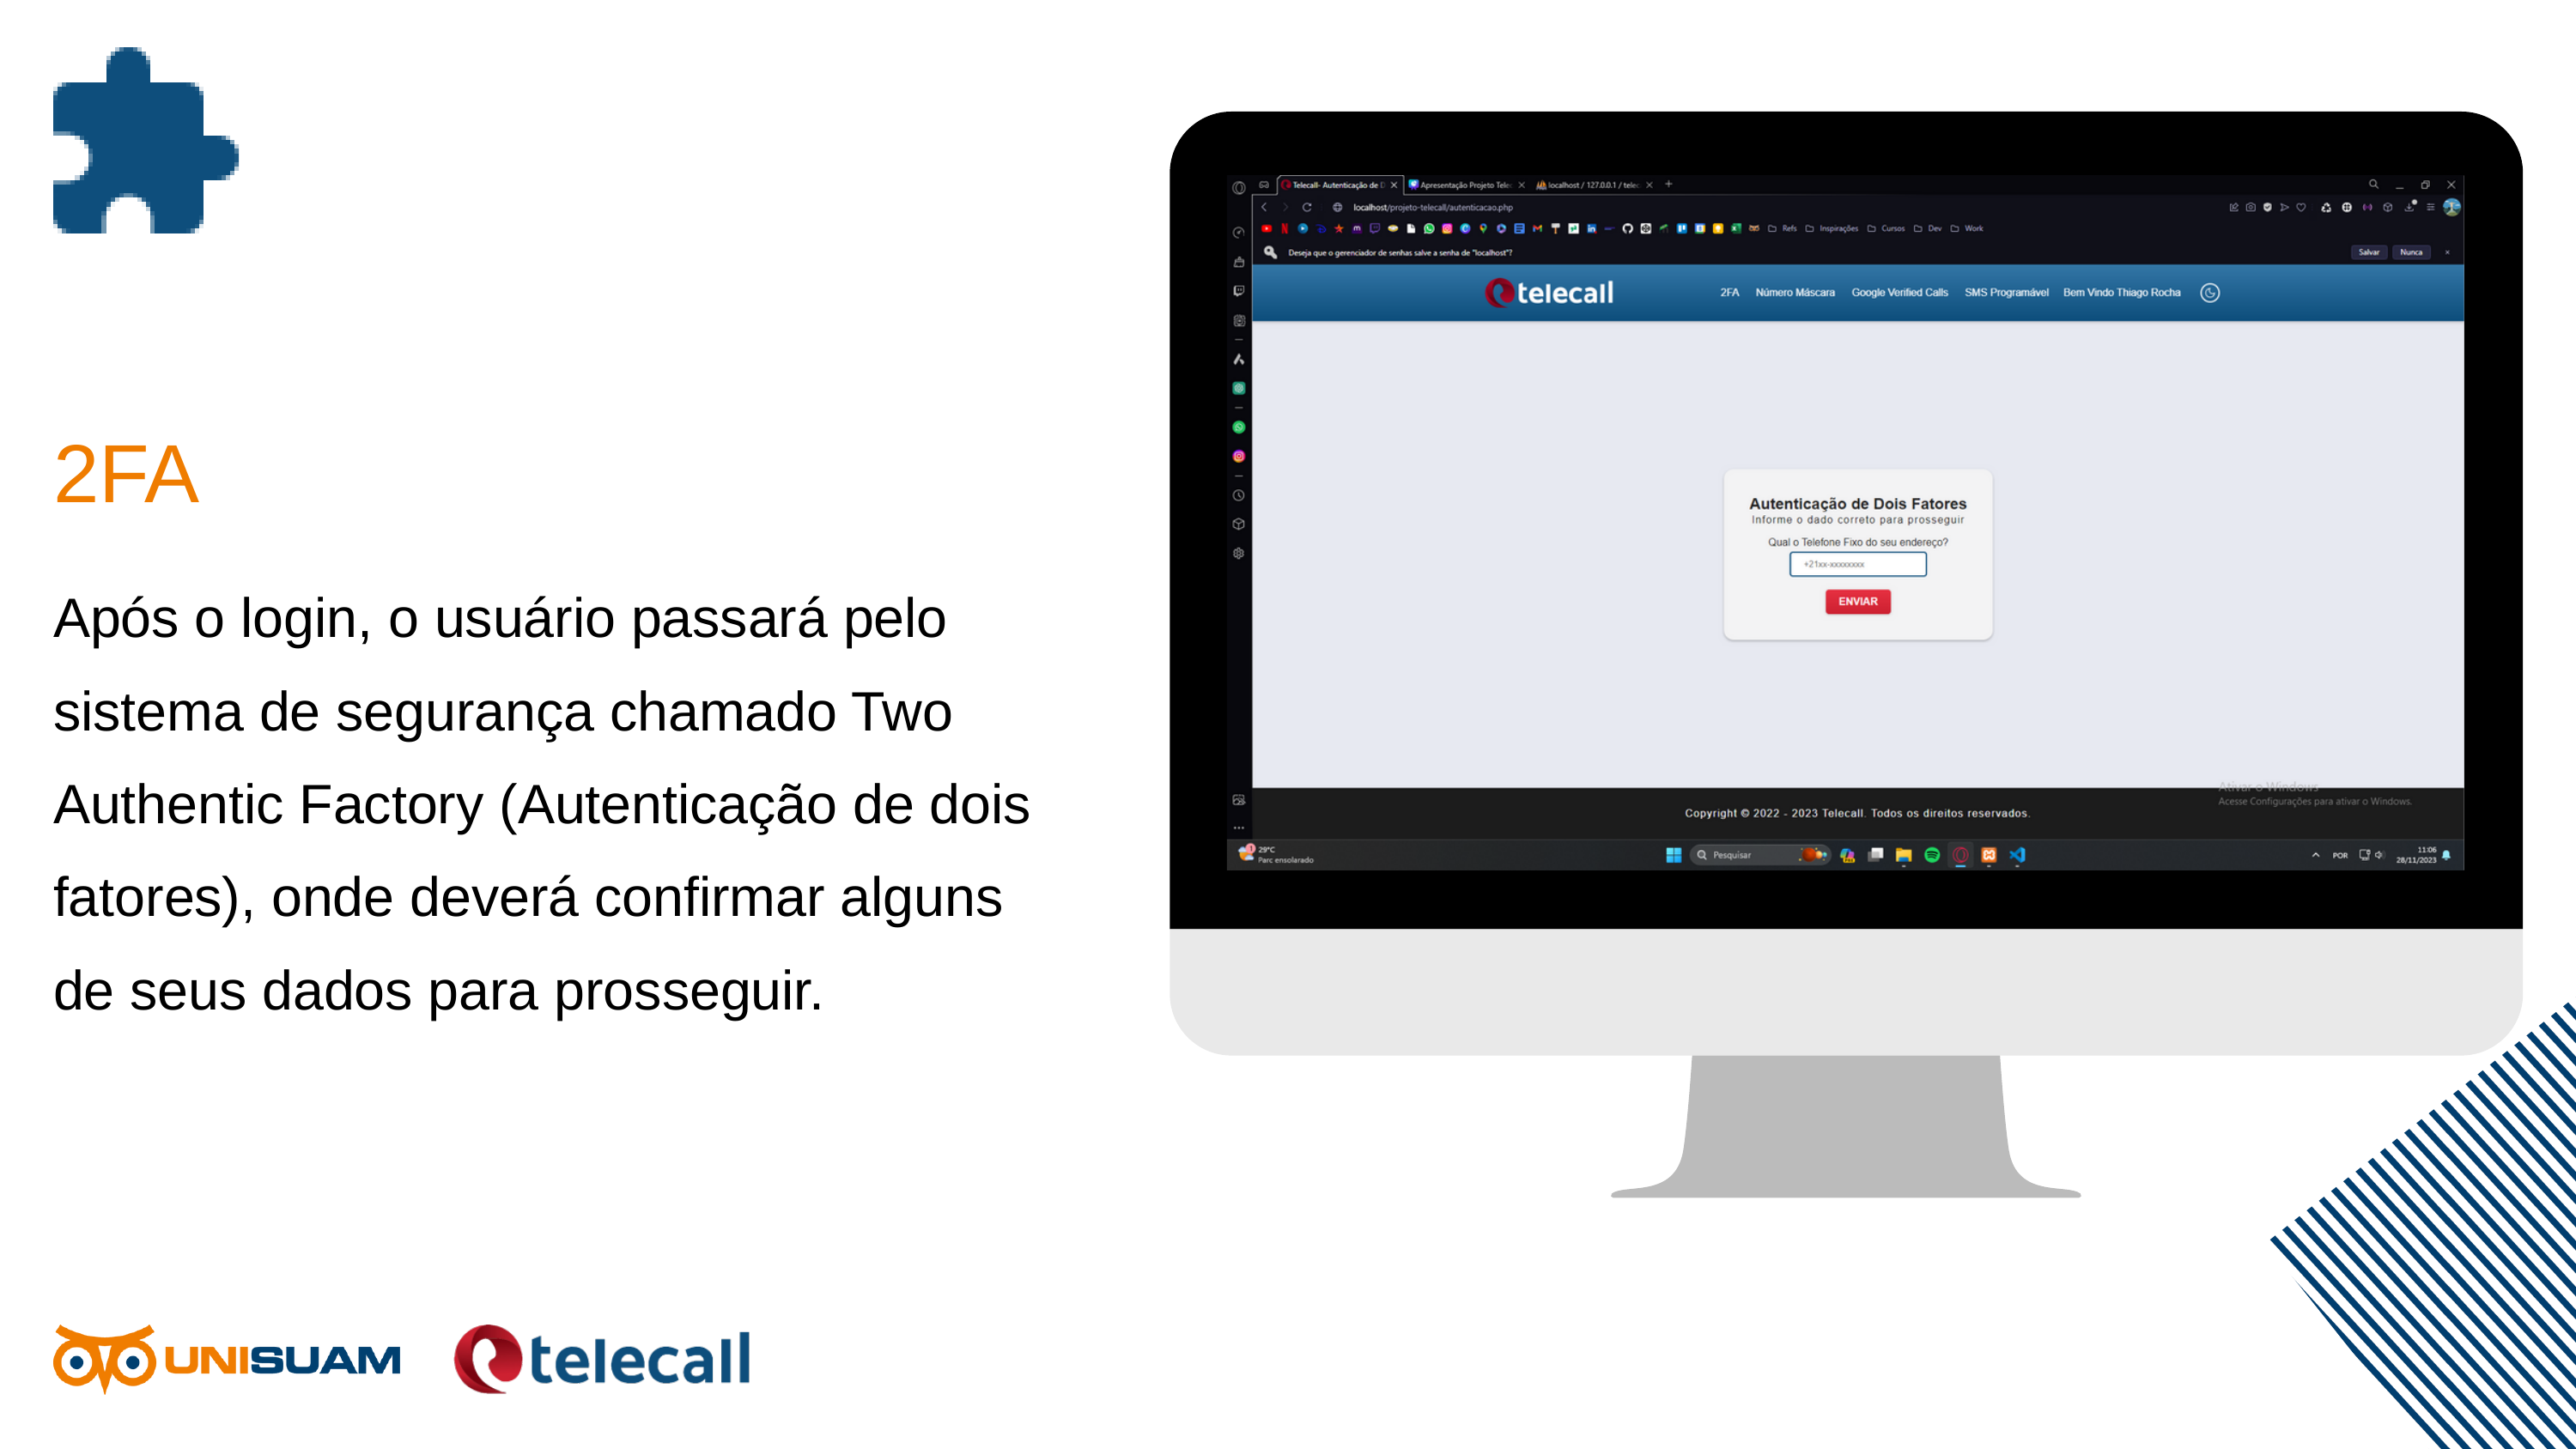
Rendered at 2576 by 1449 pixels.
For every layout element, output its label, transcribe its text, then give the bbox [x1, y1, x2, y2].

text_box Após o login, o usuário passará pelo sistema de segurança chamado Two Authentic Factory (Autenticação de dois fatores), onde deverá confirmar alguns de seus dados para prosseguir. [53, 555, 1048, 1022]
text_box [452, 1325, 754, 1395]
text_box [52, 47, 240, 233]
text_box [1170, 111, 2524, 1199]
text_box 2FA [53, 412, 773, 519]
text_box [2265, 996, 2576, 1449]
text_box [53, 1325, 400, 1395]
